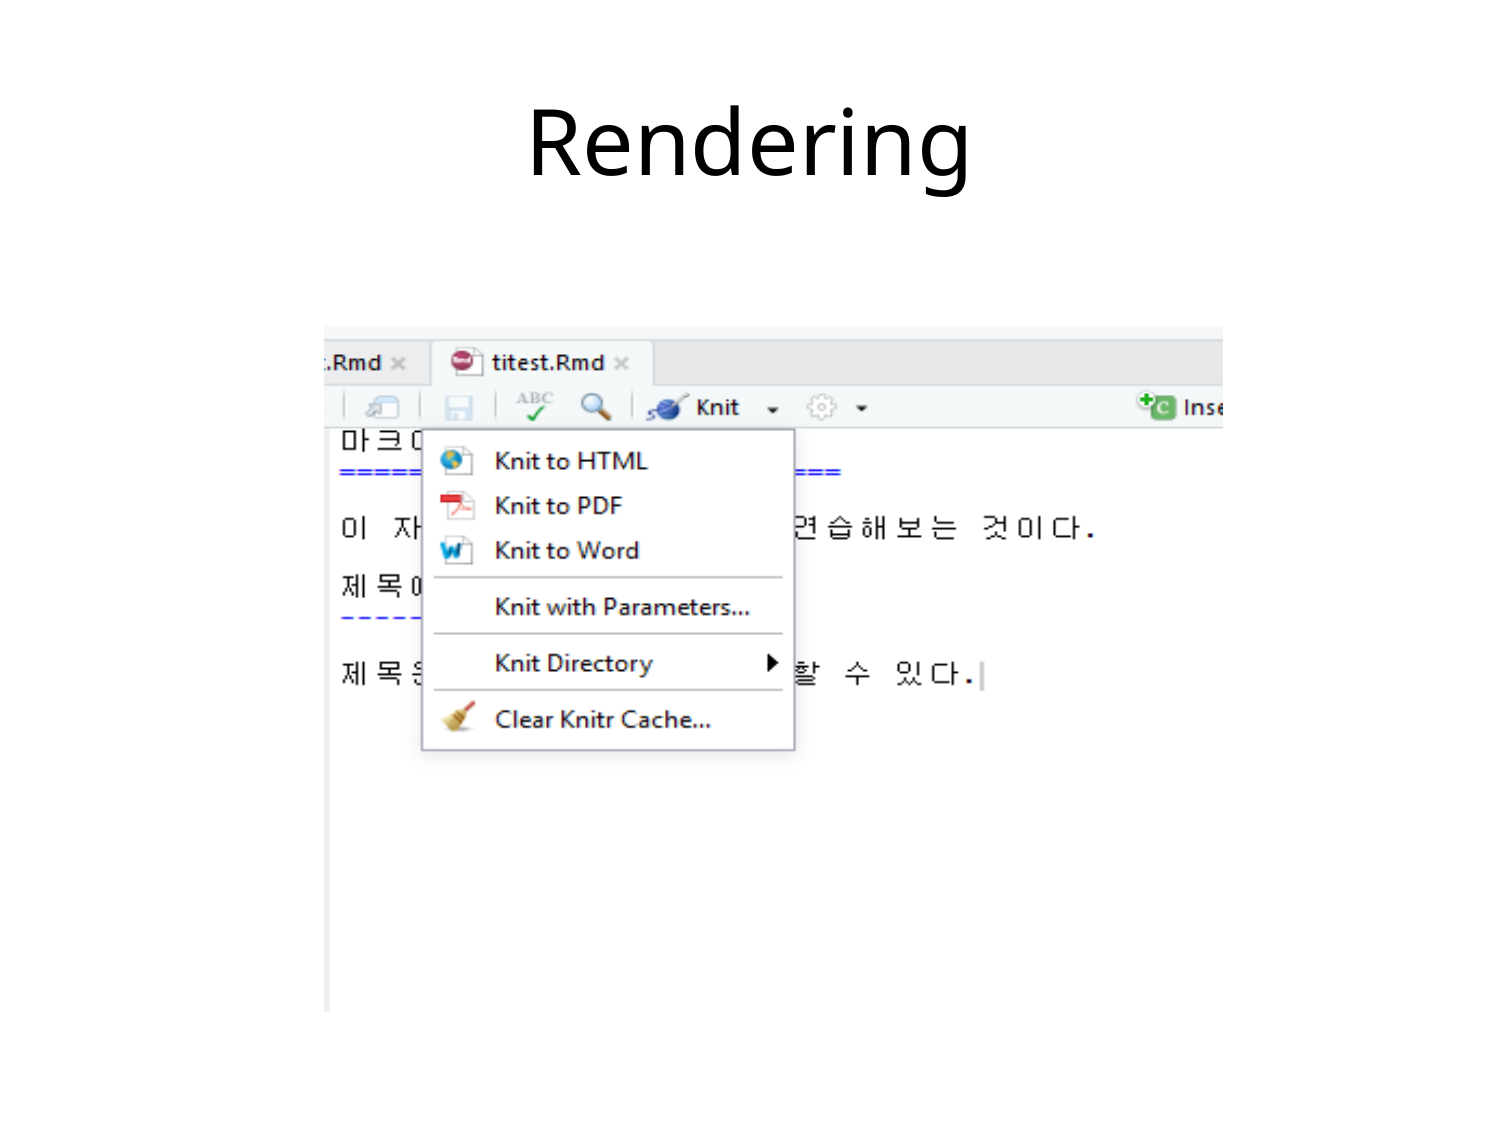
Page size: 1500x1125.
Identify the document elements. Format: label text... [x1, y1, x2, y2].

title Rendering [75, 45, 1425, 233]
picture [324, 326, 1223, 1012]
